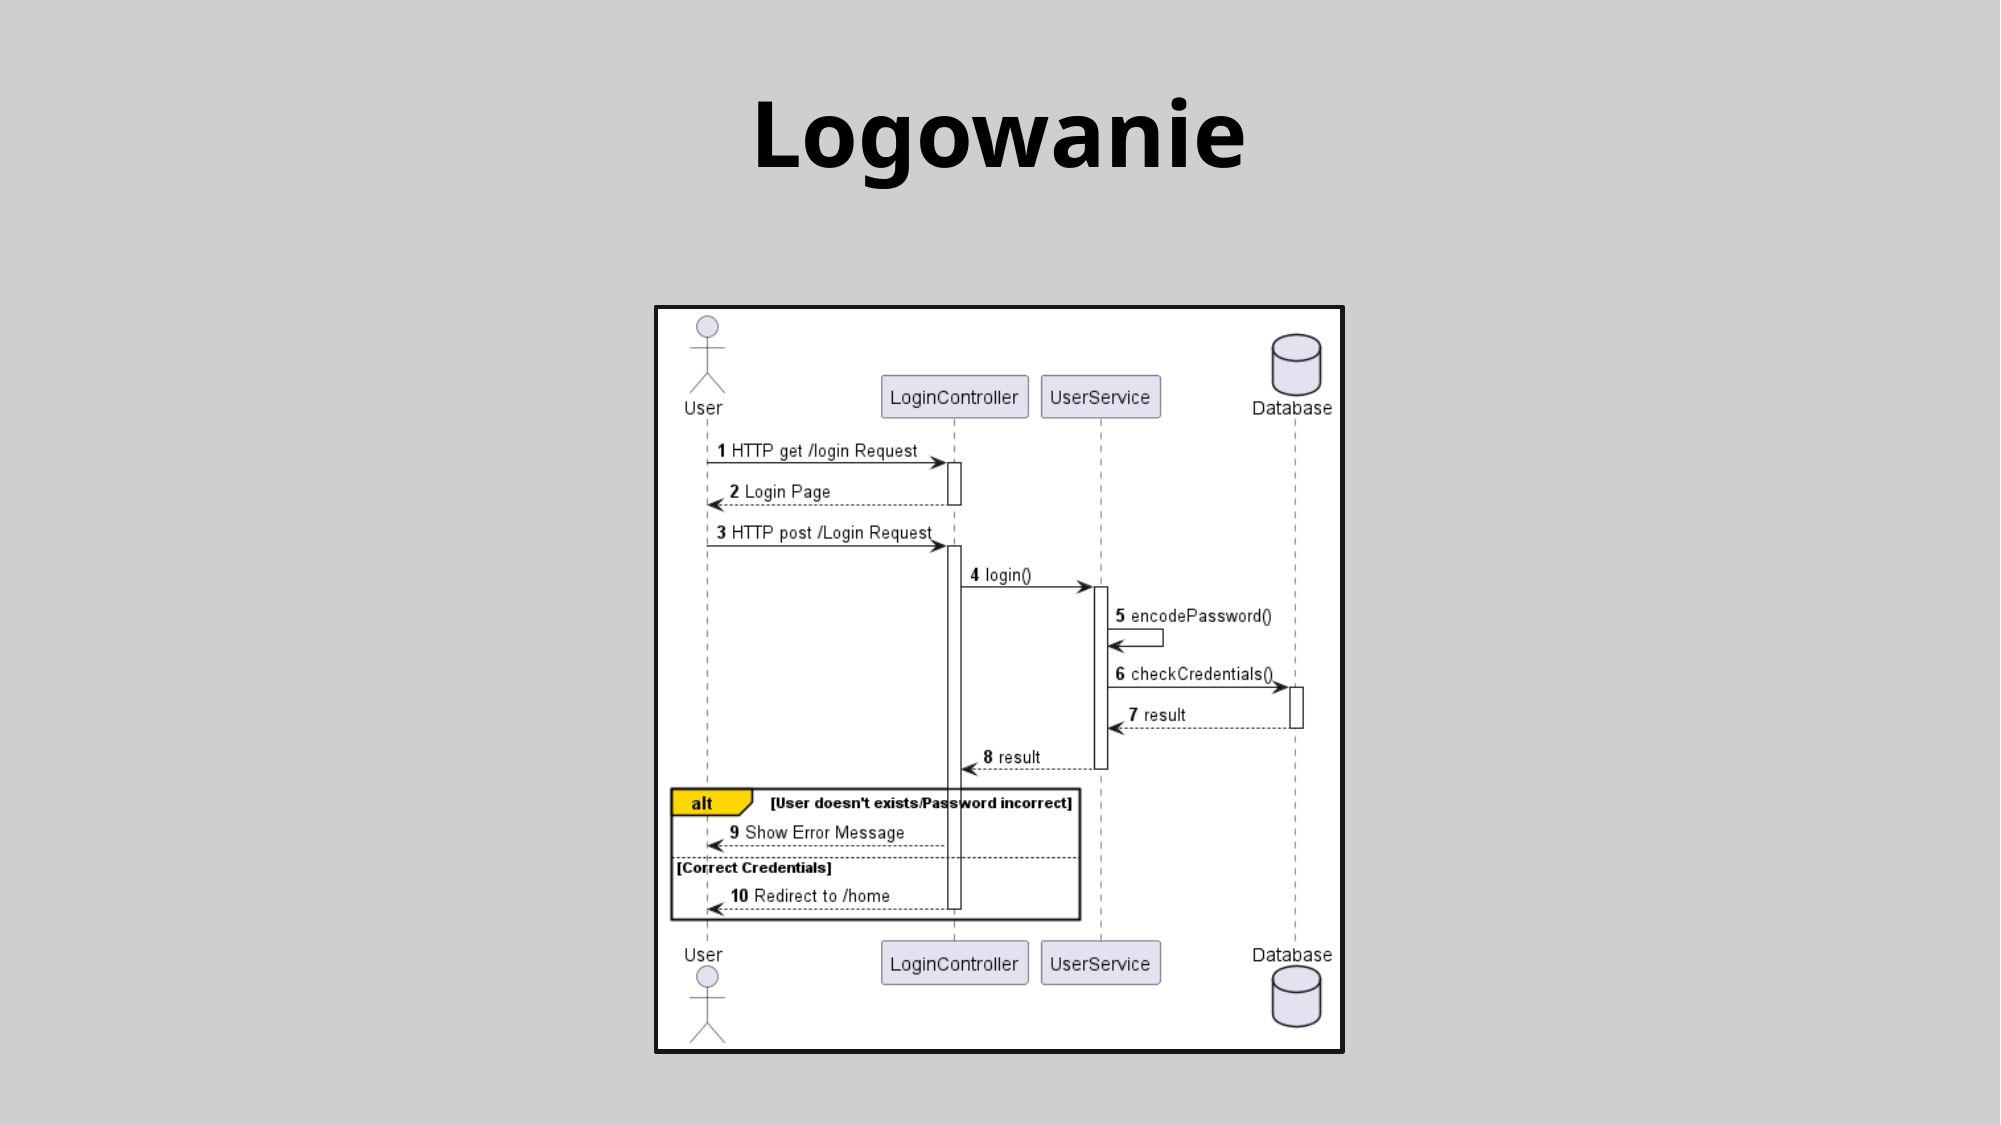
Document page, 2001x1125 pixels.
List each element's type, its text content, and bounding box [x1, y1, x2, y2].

picture [658, 309, 1341, 1050]
text_box Logowanie [727, 113, 1272, 195]
